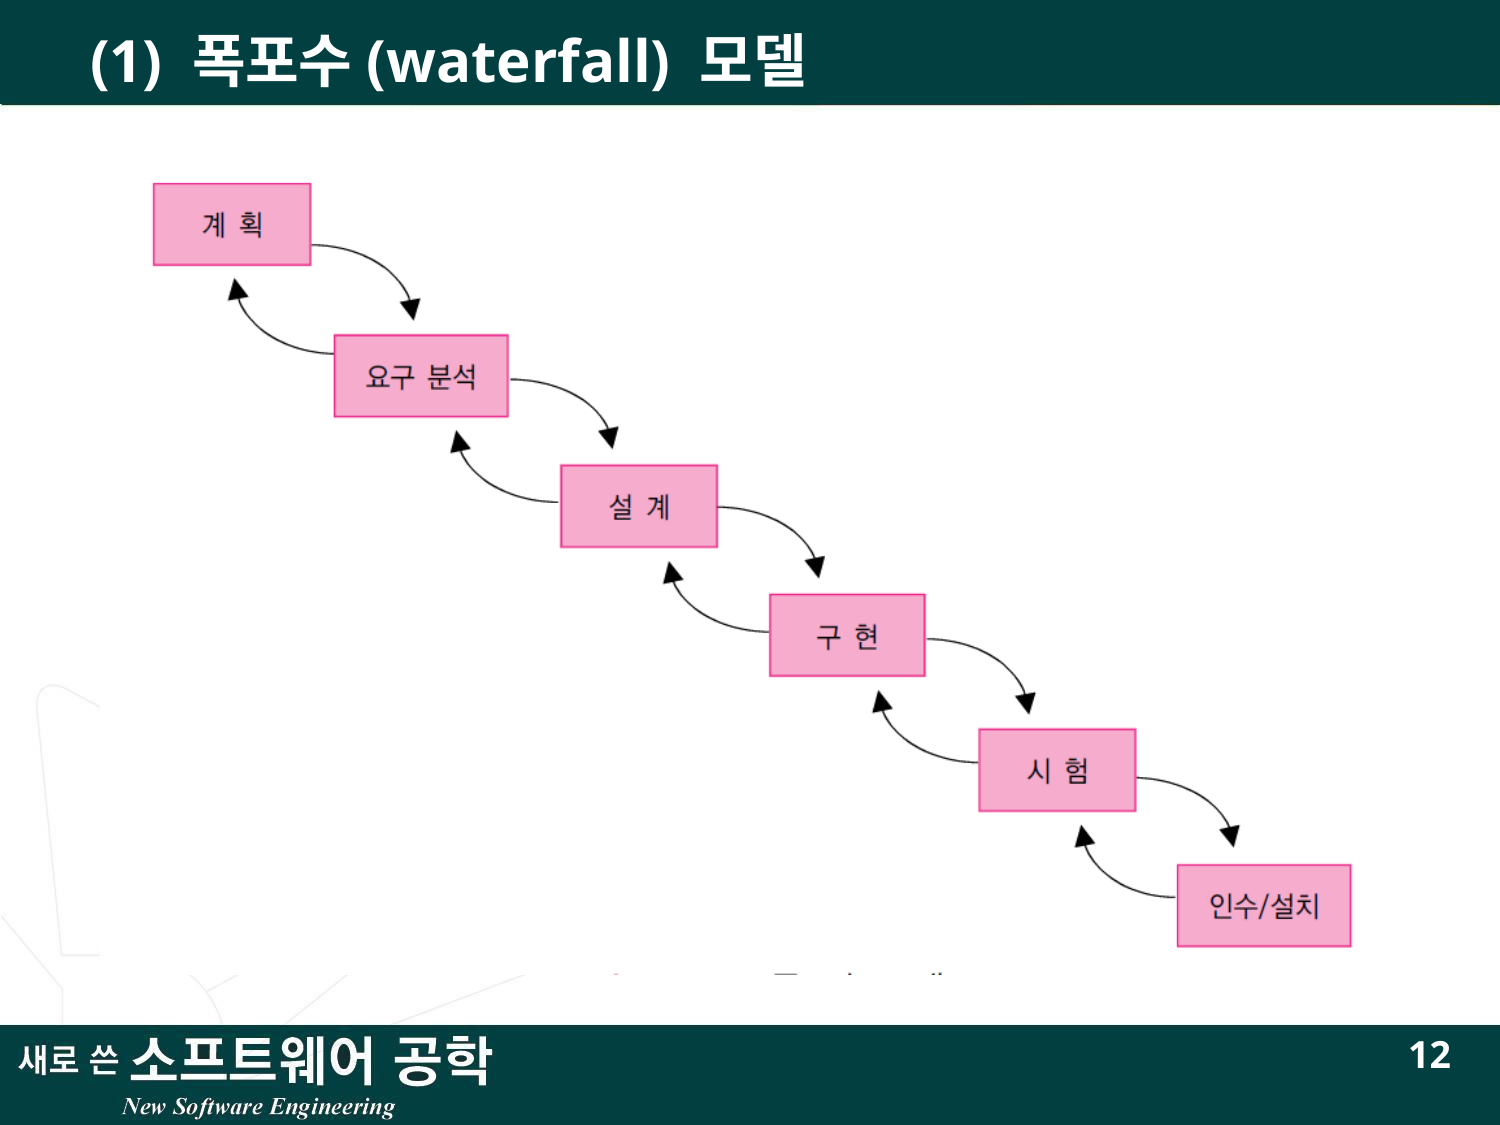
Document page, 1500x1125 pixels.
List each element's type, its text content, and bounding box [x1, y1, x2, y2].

picture [0, 0, 1500, 1125]
title (1) 폭포수(waterfall) 모델 [74, 13, 1426, 106]
